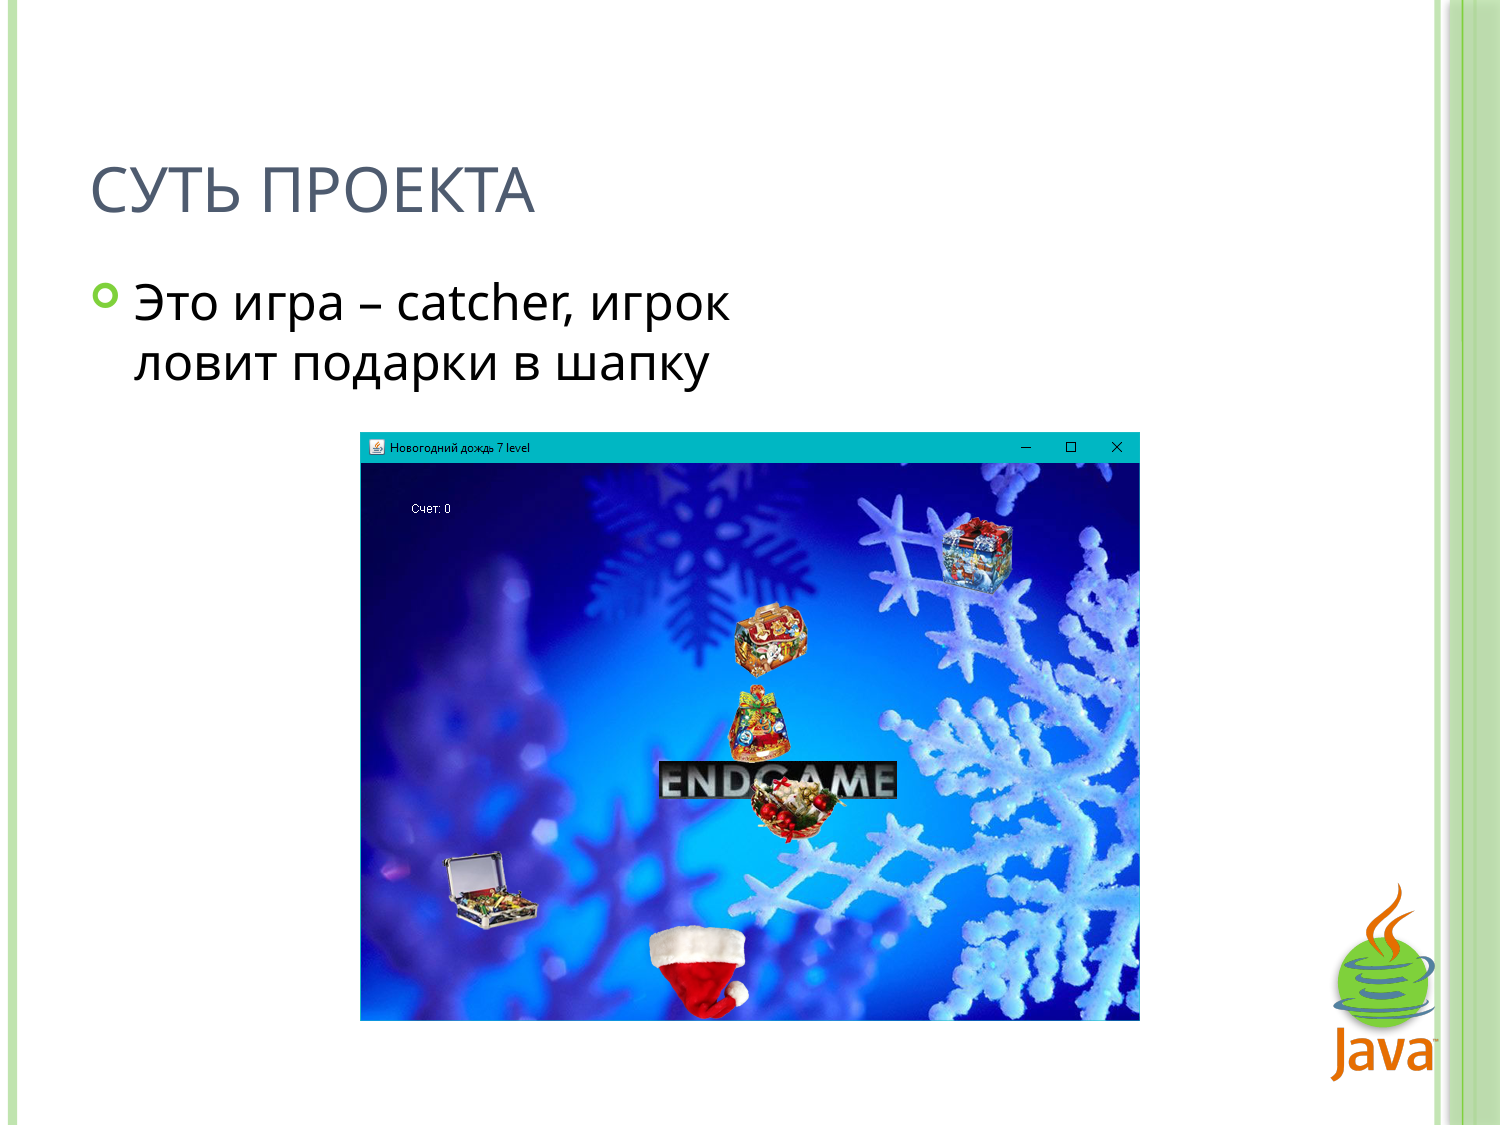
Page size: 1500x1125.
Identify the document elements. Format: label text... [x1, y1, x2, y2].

picture [1328, 880, 1439, 1083]
title Суть проекта [75, 45, 1300, 233]
picture [359, 431, 1141, 1022]
list Это игра – catcher, игрок ловит подарки в шапку [75, 262, 857, 409]
